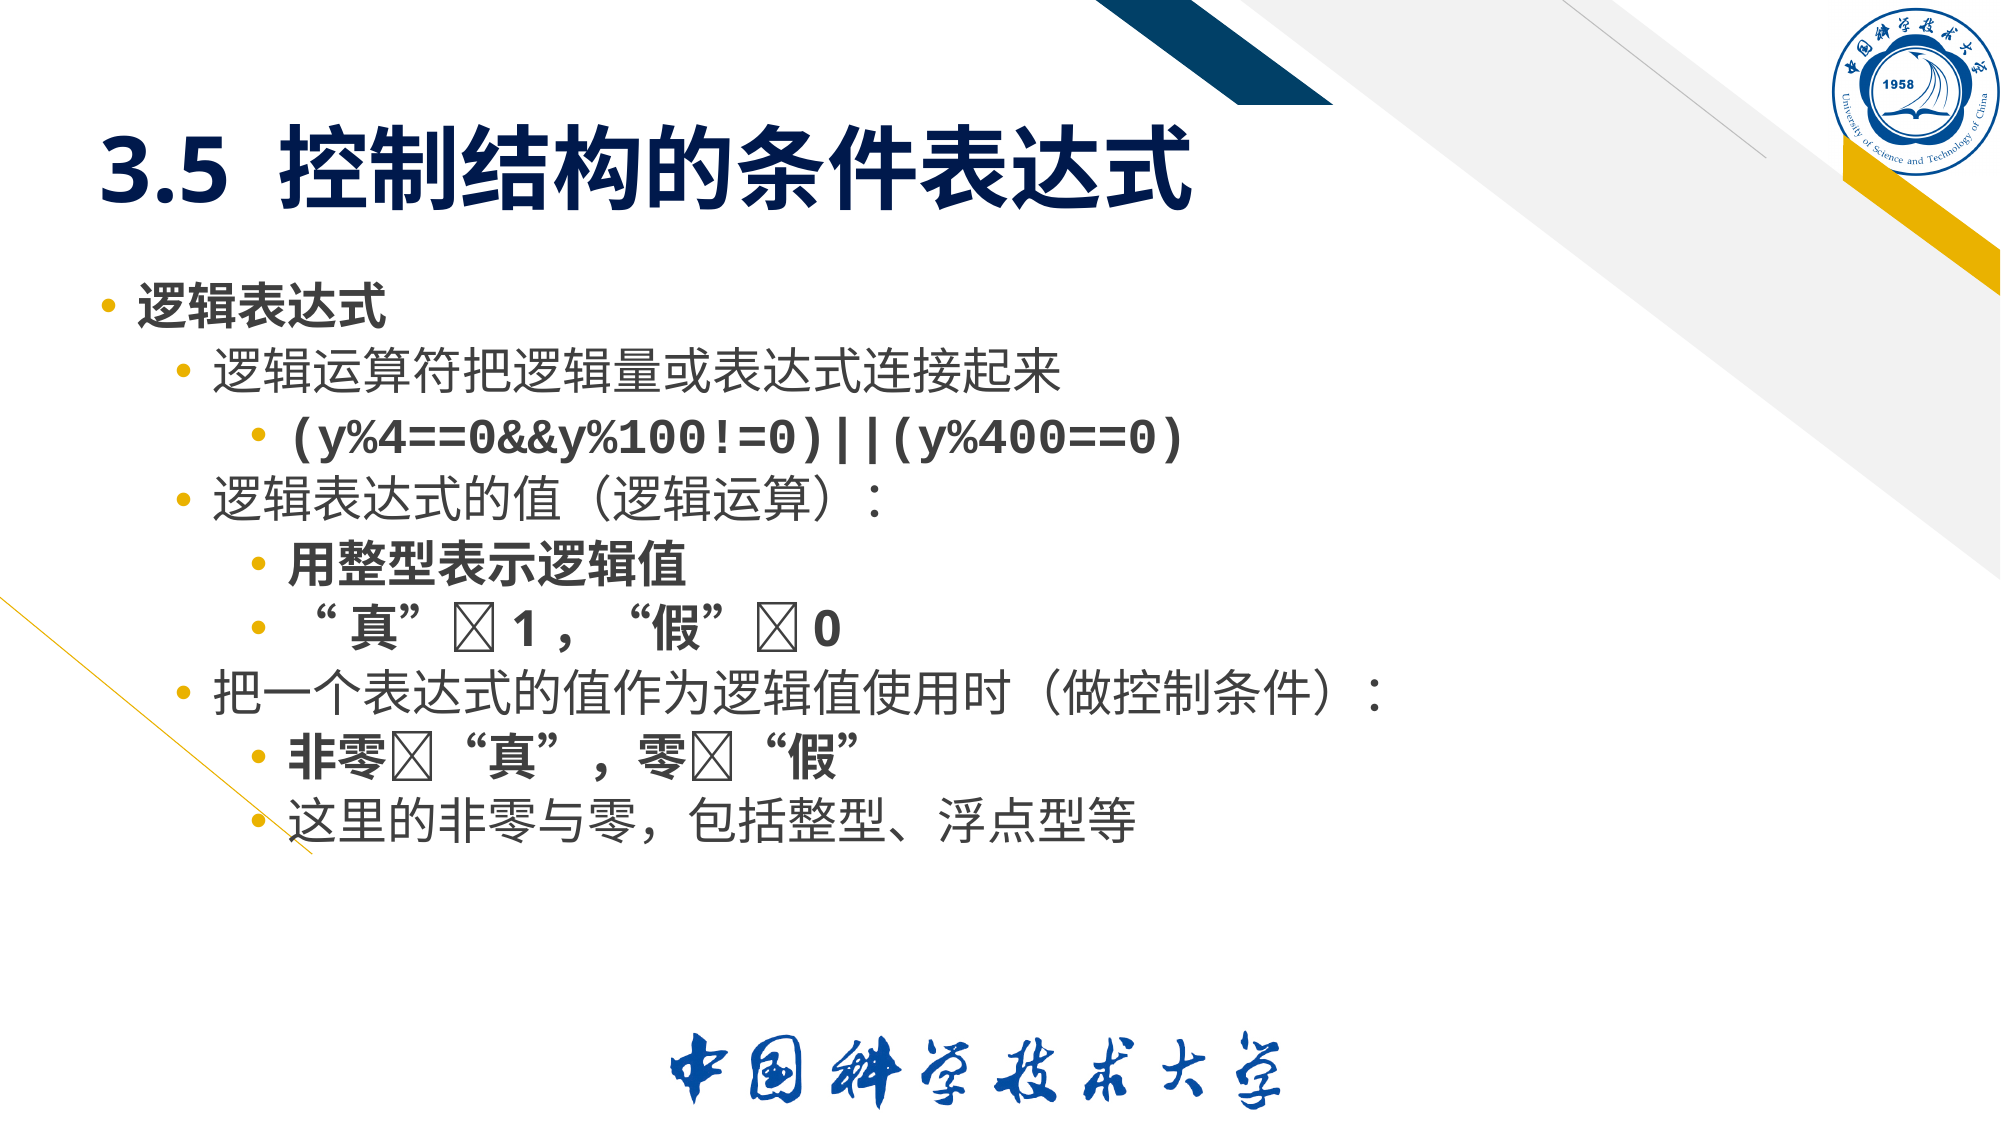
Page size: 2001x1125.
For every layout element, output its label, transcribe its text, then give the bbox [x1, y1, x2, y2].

list 逻辑表达式 逻辑运算符把逻辑量或表达式连接起来 (y%4==0&&y%100!=0)||(y%400==0) 逻辑表达式的值（逻辑运算）： 用整型表示逻辑值 “真”1，“假”0 把一个表达式的值作为逻辑值使用时（做控制条件）： 非零“真”，零“假” 这里的非零与零，包括整型、浮点型等 [85, 274, 1863, 1014]
picture [1828, 0, 2000, 176]
picture [653, 1016, 1295, 1113]
title 3.5 控制结构的条件表达式 [85, 34, 1453, 223]
